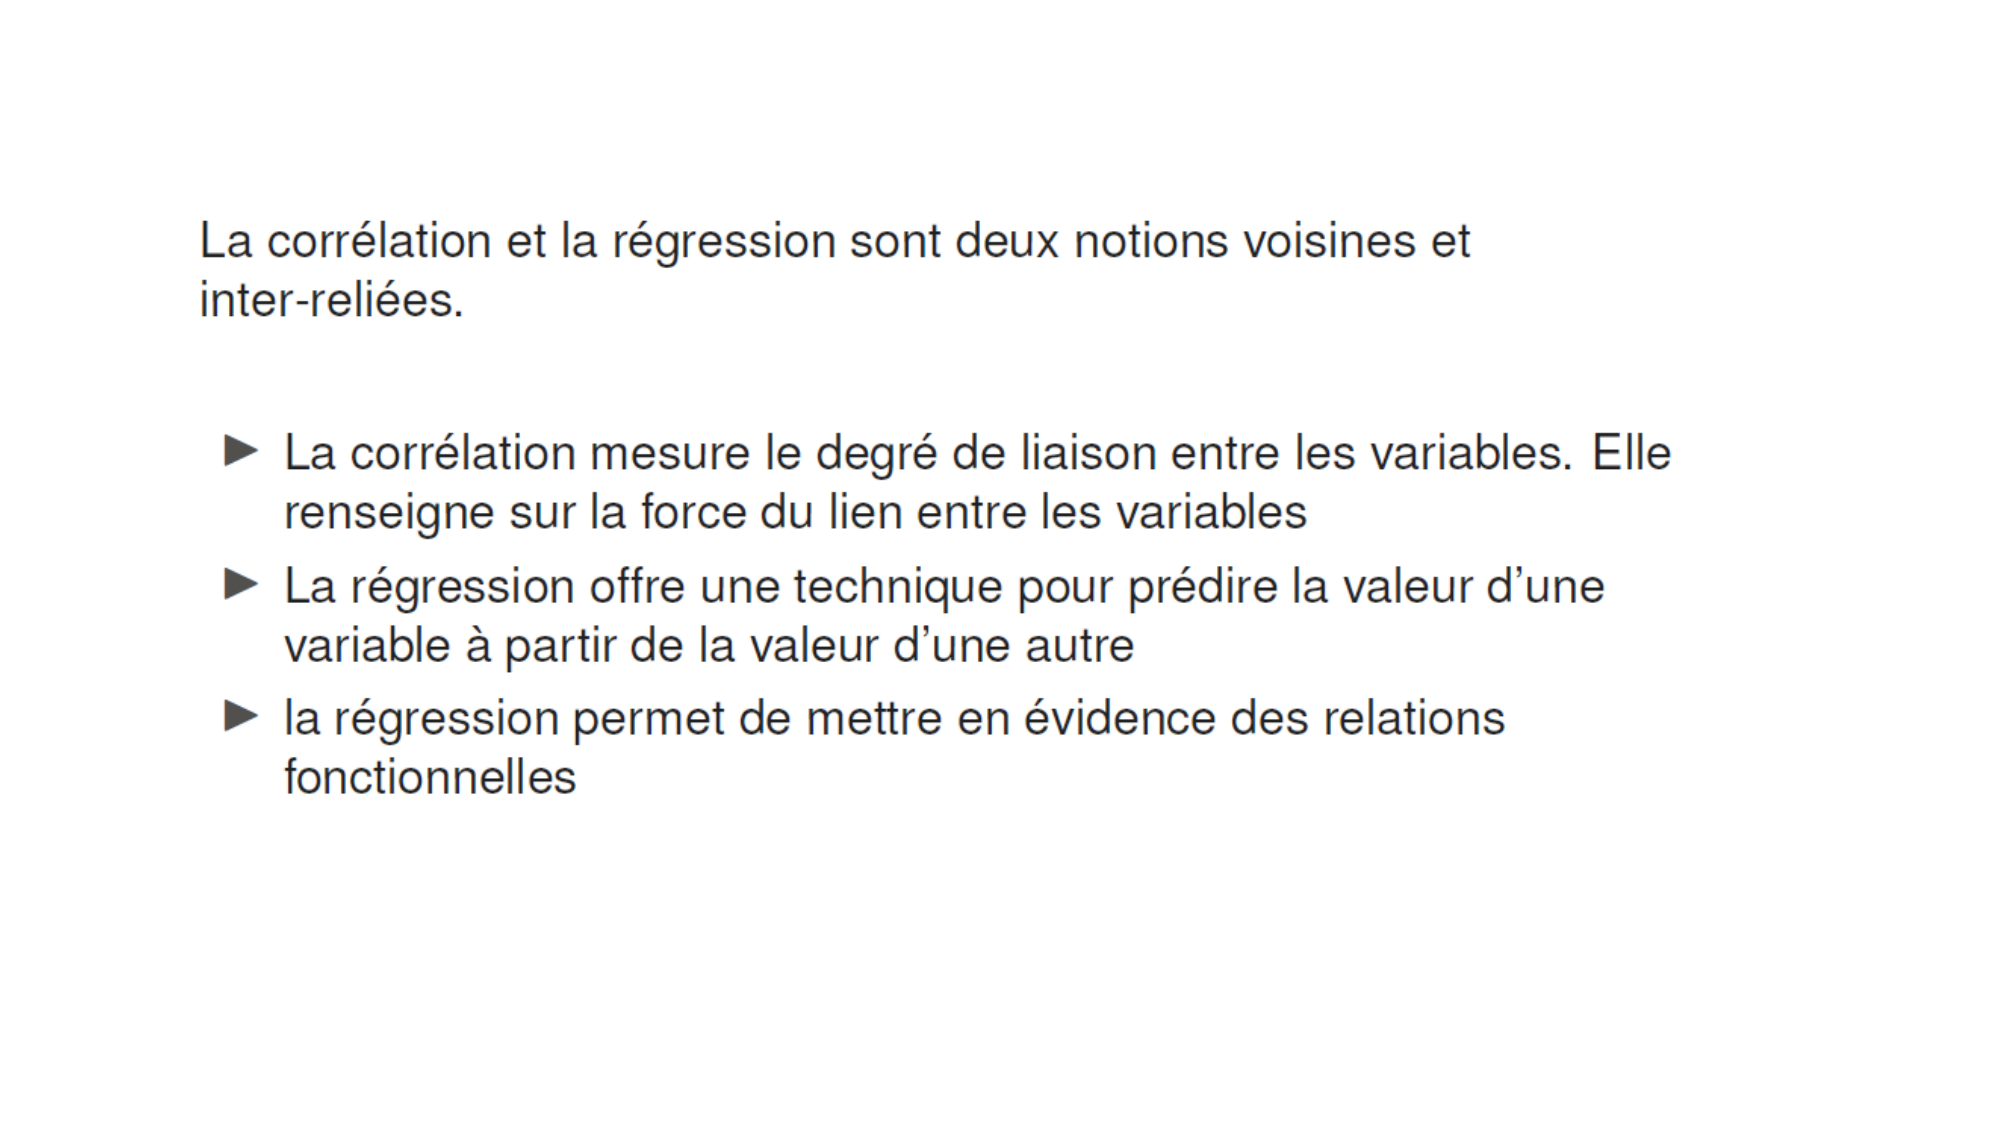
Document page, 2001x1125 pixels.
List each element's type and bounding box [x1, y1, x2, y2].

picture [169, 168, 1795, 906]
